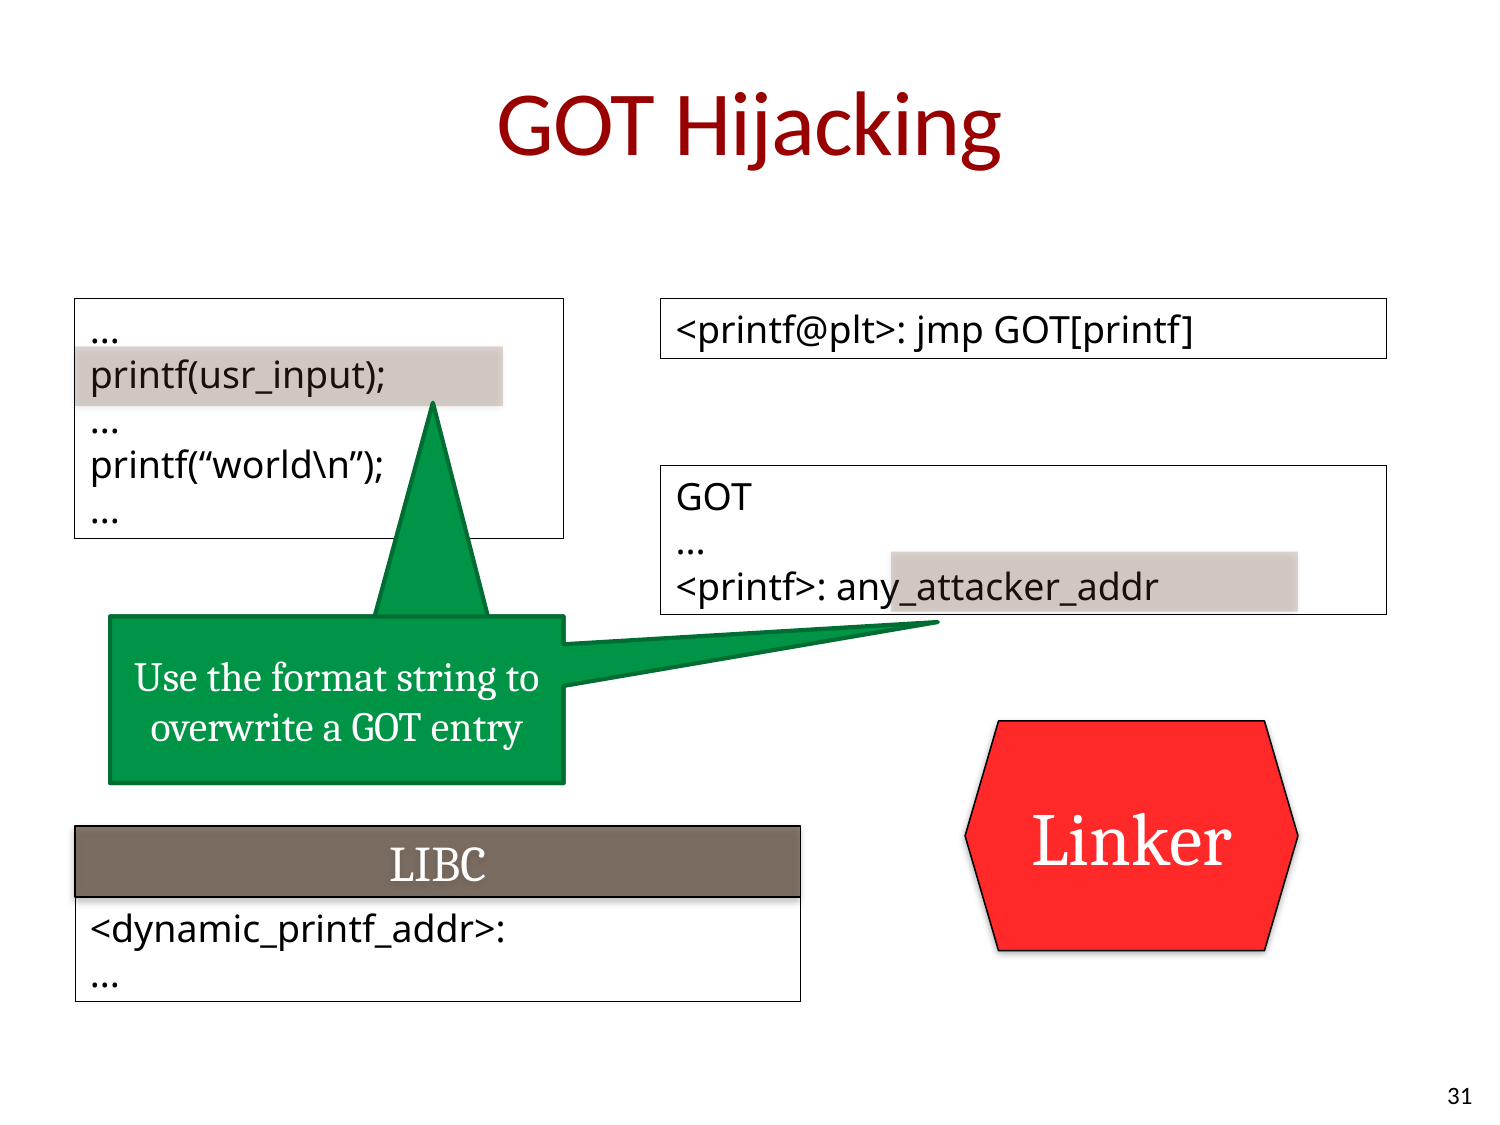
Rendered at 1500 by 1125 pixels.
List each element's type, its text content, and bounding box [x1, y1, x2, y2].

text_box ... printf(usr_input); ... printf(“world\n”); ... [74, 298, 564, 539]
text_box <dynamic_printf_addr>: ... [75, 906, 801, 1002]
text_box Linker [964, 720, 1299, 952]
slide_number 31 [1137, 1065, 1488, 1125]
text_box GOT ... <printf>: any_attacker_addr [660, 465, 1387, 615]
title GOT Hijacking [75, 24, 1425, 213]
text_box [109, 616, 564, 784]
text_box LIBC [74, 825, 801, 898]
text_box <printf@plt>: jmp GOT[printf] [660, 298, 1387, 359]
text_box [890, 551, 1299, 612]
text_box [74, 346, 504, 407]
